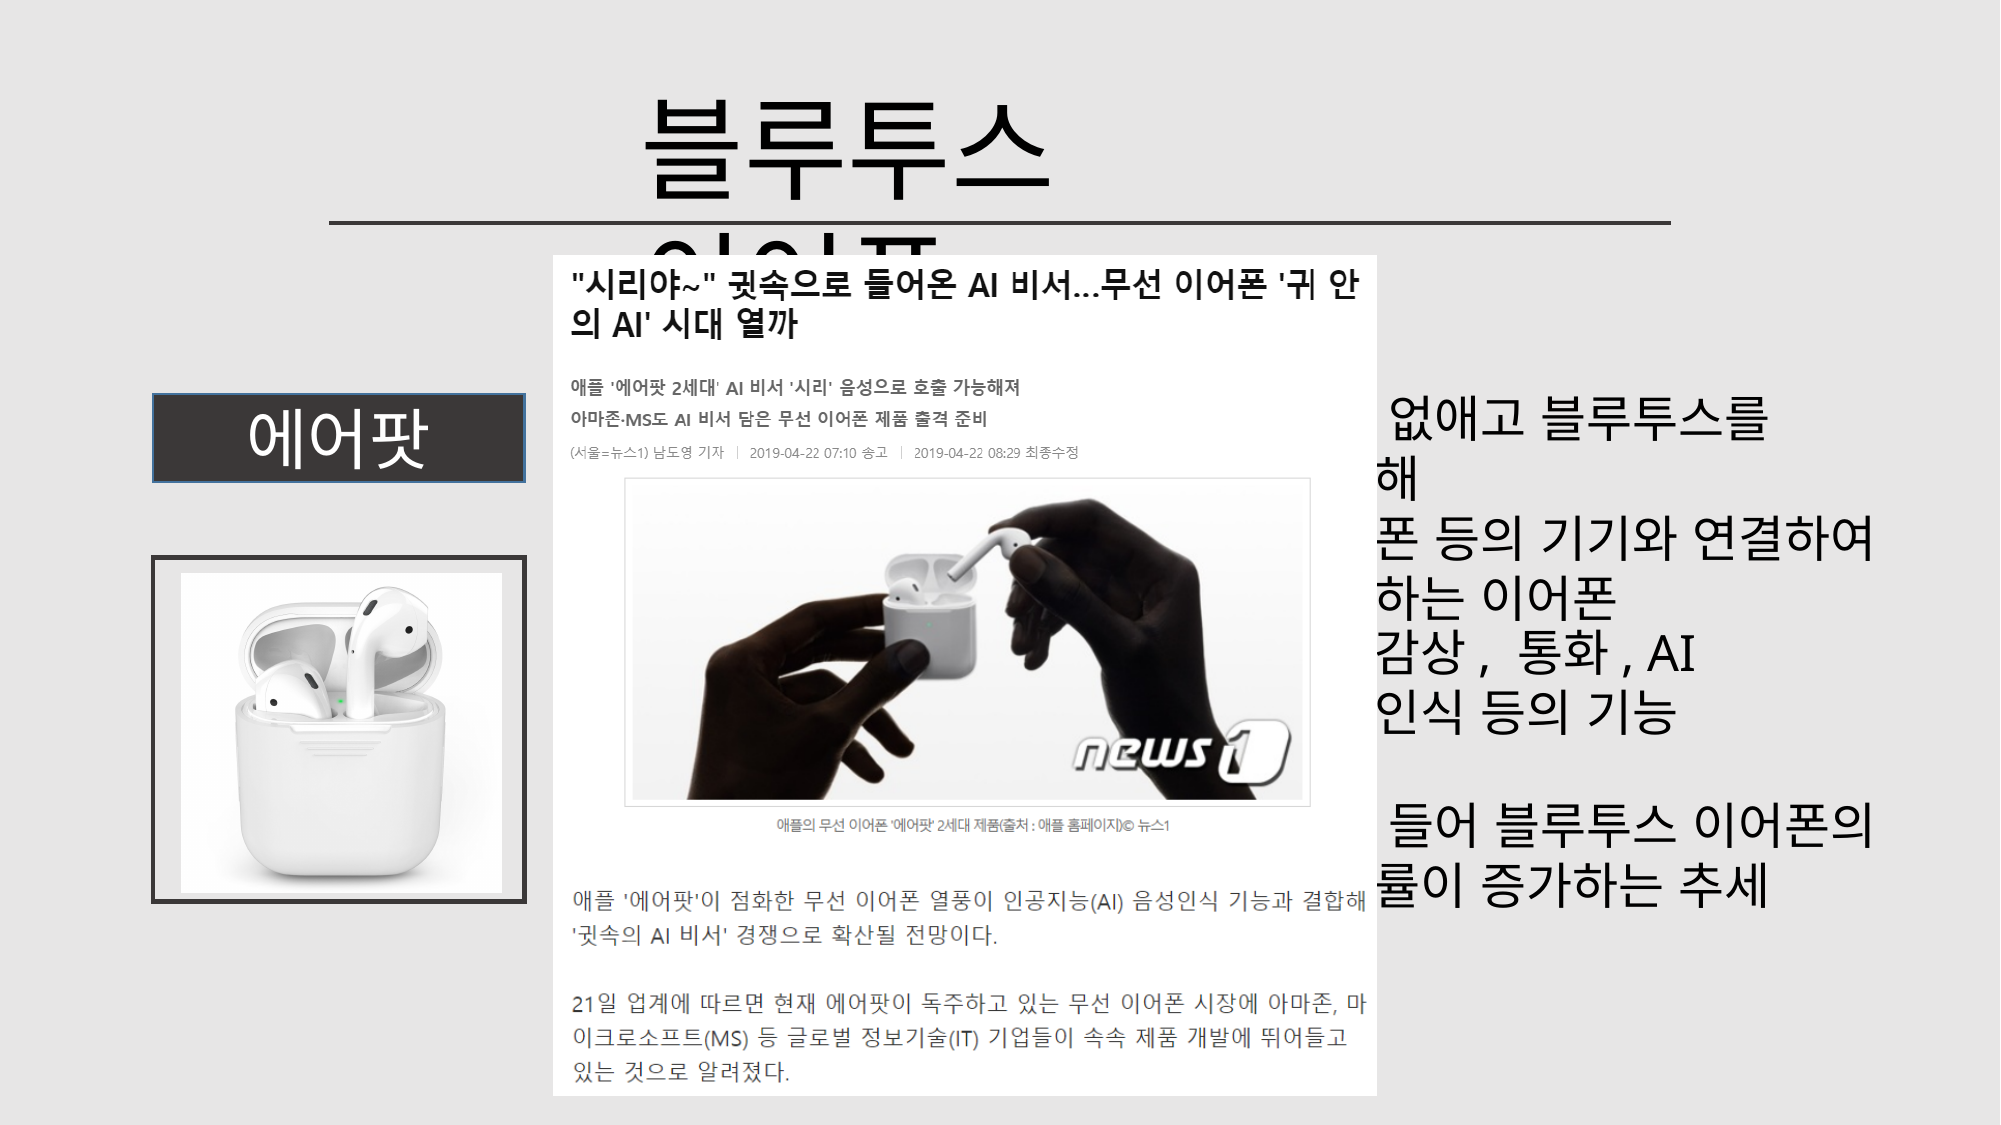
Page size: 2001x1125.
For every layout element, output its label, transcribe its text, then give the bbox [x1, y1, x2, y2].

text_box 블루투스 이어폰 [625, 71, 1349, 221]
text_box 선을 없애고 블루투스를 이용해 핸드폰 등의 기기와 연결하여 사용하는 이어폰 [1377, 379, 1917, 635]
text_box 에어팟 [152, 393, 526, 483]
text_box [152, 557, 526, 903]
picture [181, 573, 502, 893]
picture [553, 255, 1377, 1096]
text_box 음악감상, 통화, AI 음성인식 등의 기능 [1377, 613, 1912, 749]
text_box 최근 들어 블루투스 이어폰의 사용률이 증가하는 추세 [1377, 787, 1917, 922]
text_box 블루투스 이어폰 [625, 225, 1349, 255]
